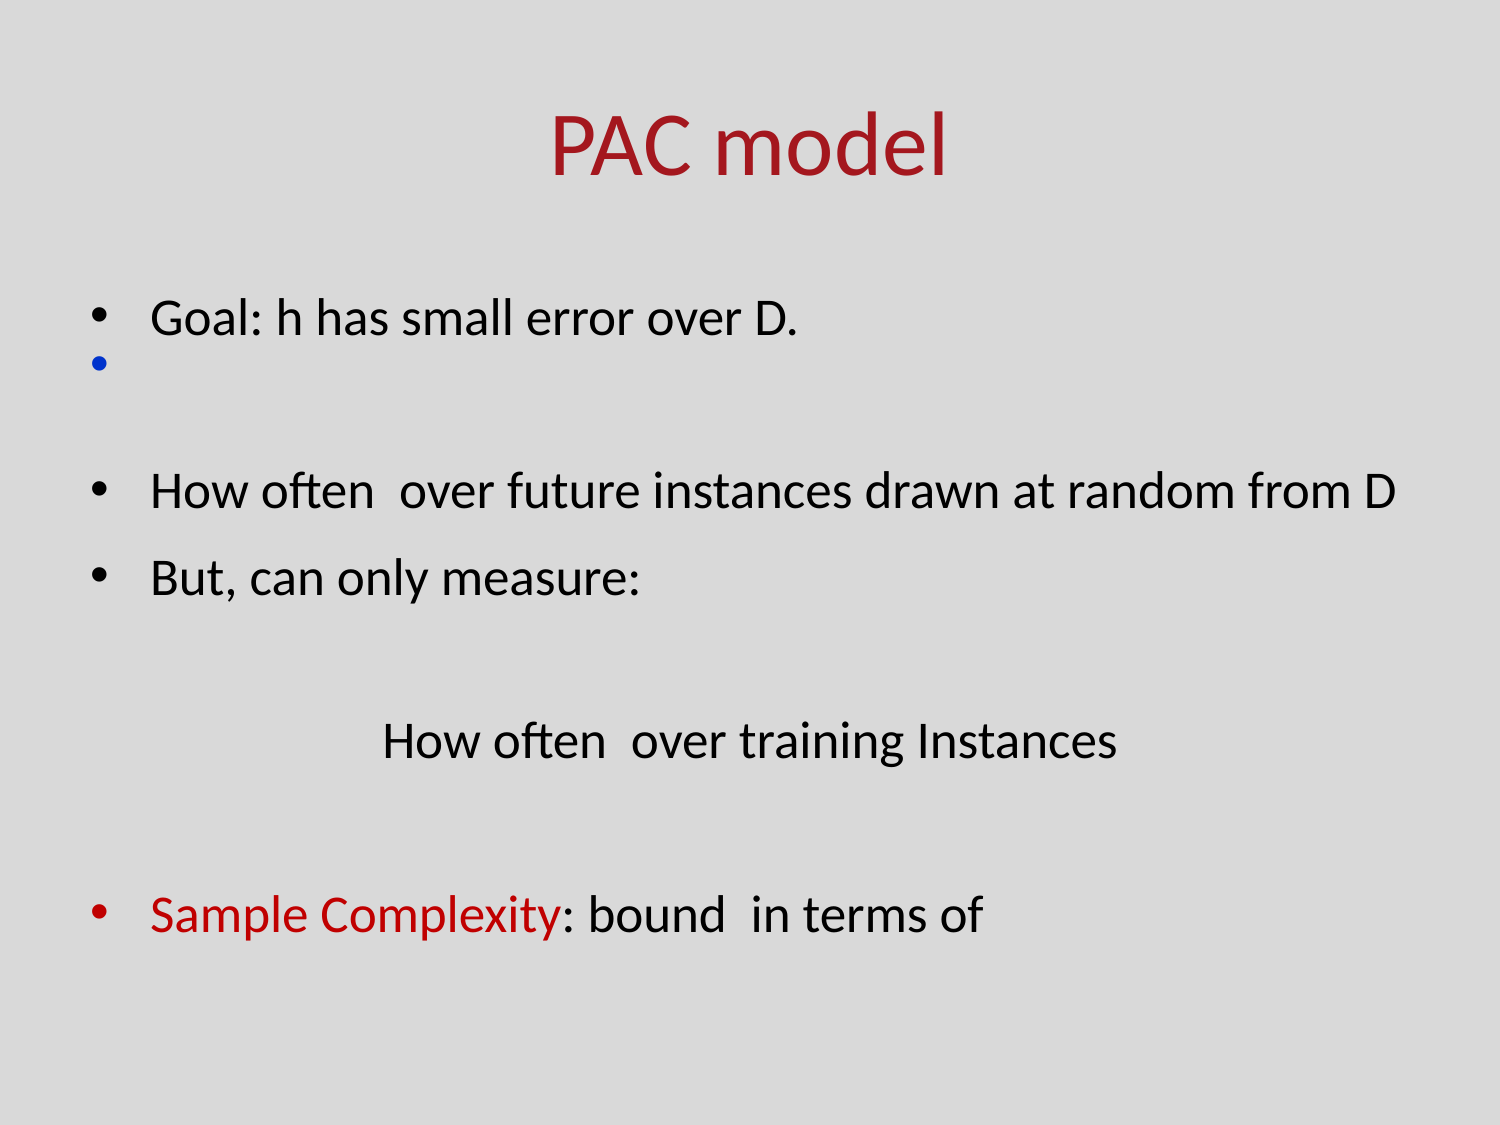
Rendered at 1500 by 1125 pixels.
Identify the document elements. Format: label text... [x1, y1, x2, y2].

title PAC model [75, 45, 1425, 233]
